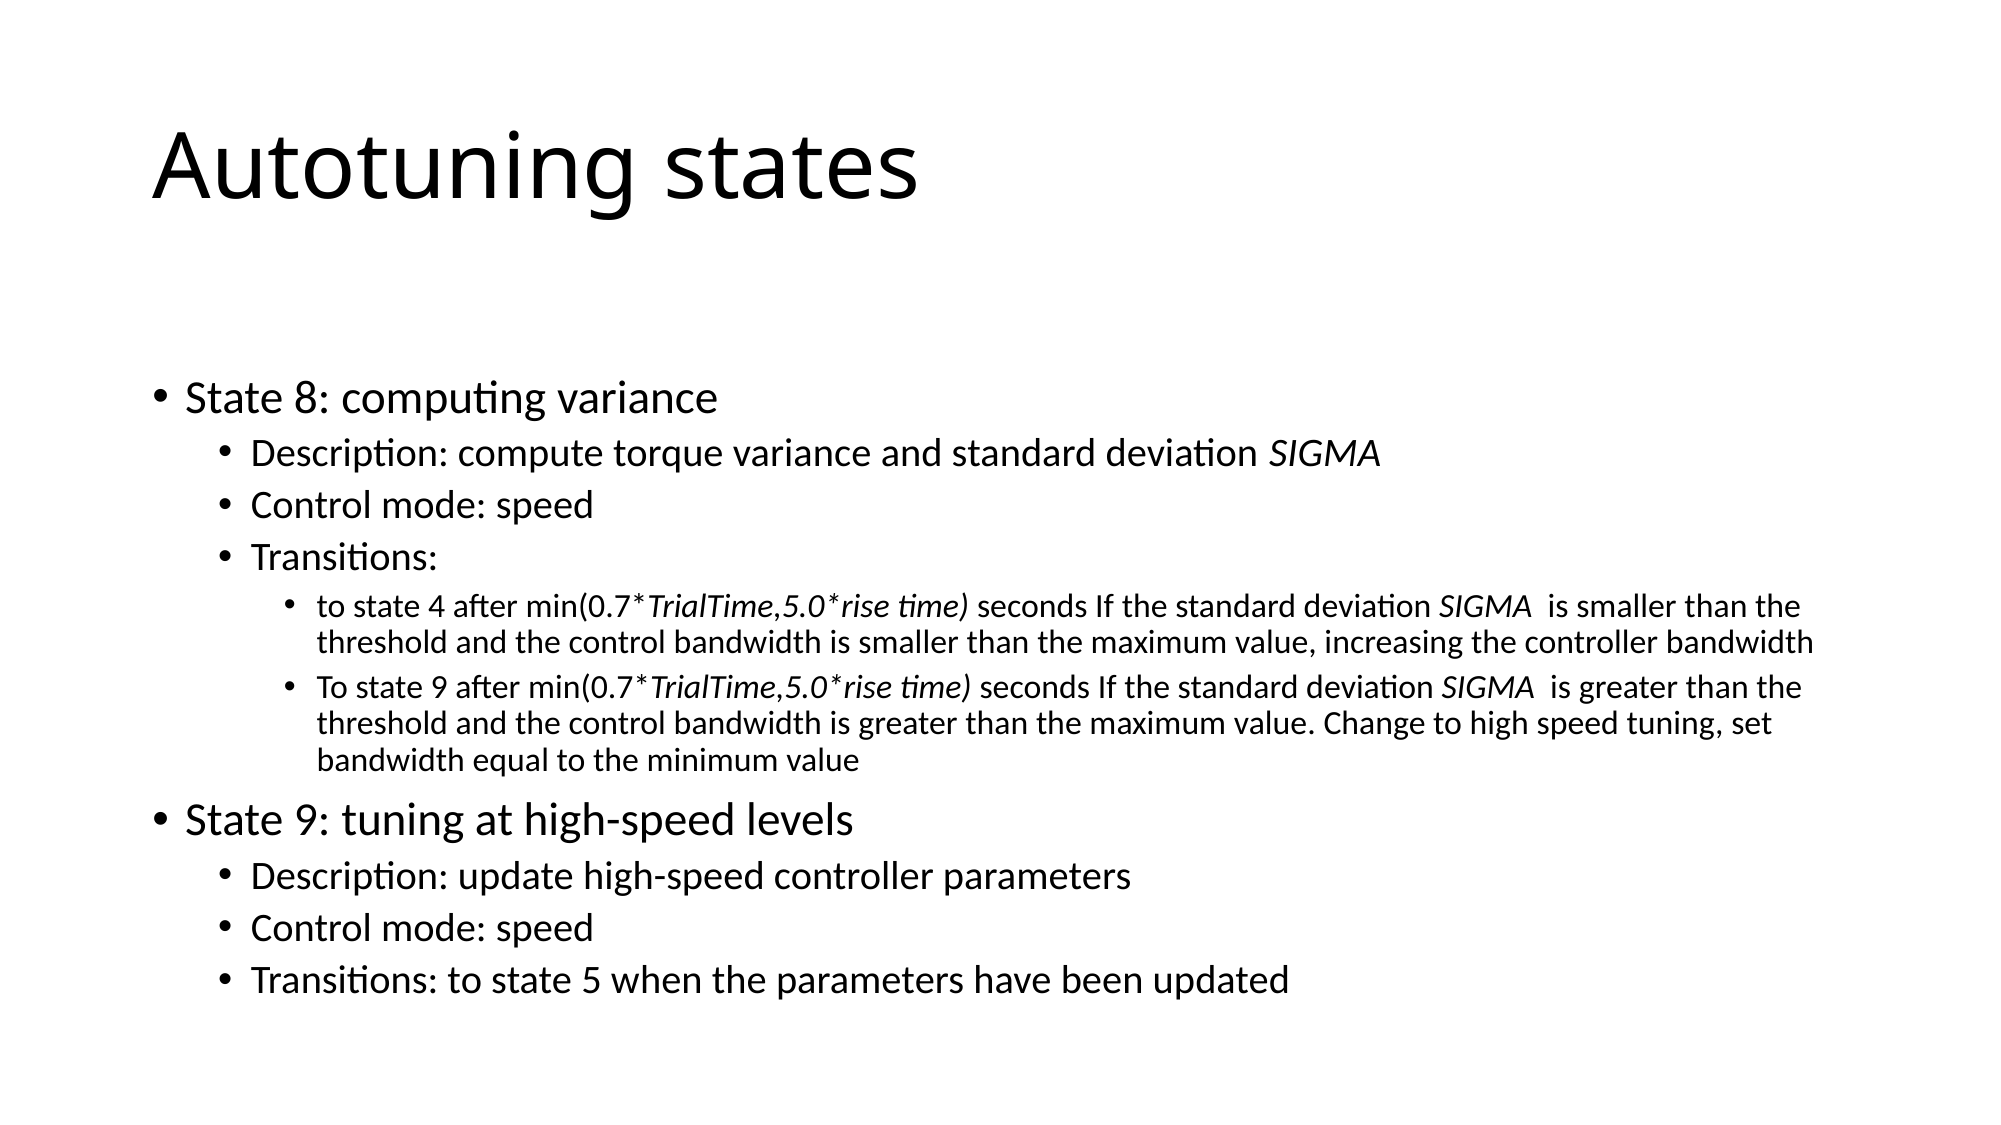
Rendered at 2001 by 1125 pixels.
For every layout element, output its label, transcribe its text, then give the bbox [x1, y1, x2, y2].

list State 8: computing variance Description: compute torque variance and standard deviation SIGMA Control mode: speed Transitions: to state 4 after min(0.7*TrialTime,5.0*rise time) seconds If the standard deviation SIGMA is smaller than the threshold and the control bandwidth is smaller than the maximum value, increasing the controller bandwidth To state 9 after min(0.7*TrialTime,5.0*rise time) seconds If the standard deviation SIGMA is greater than the threshold and the control bandwidth is greater than the maximum value. Change to high speed tuning, set bandwidth equal to the minimum value State 9: tuning at high-speed levels Description: update high-speed controller parameters Control mode: speed Transitions: to state 5 when the parameters have been updated [137, 299, 1863, 1014]
title Autotuning states [137, 59, 1863, 278]
